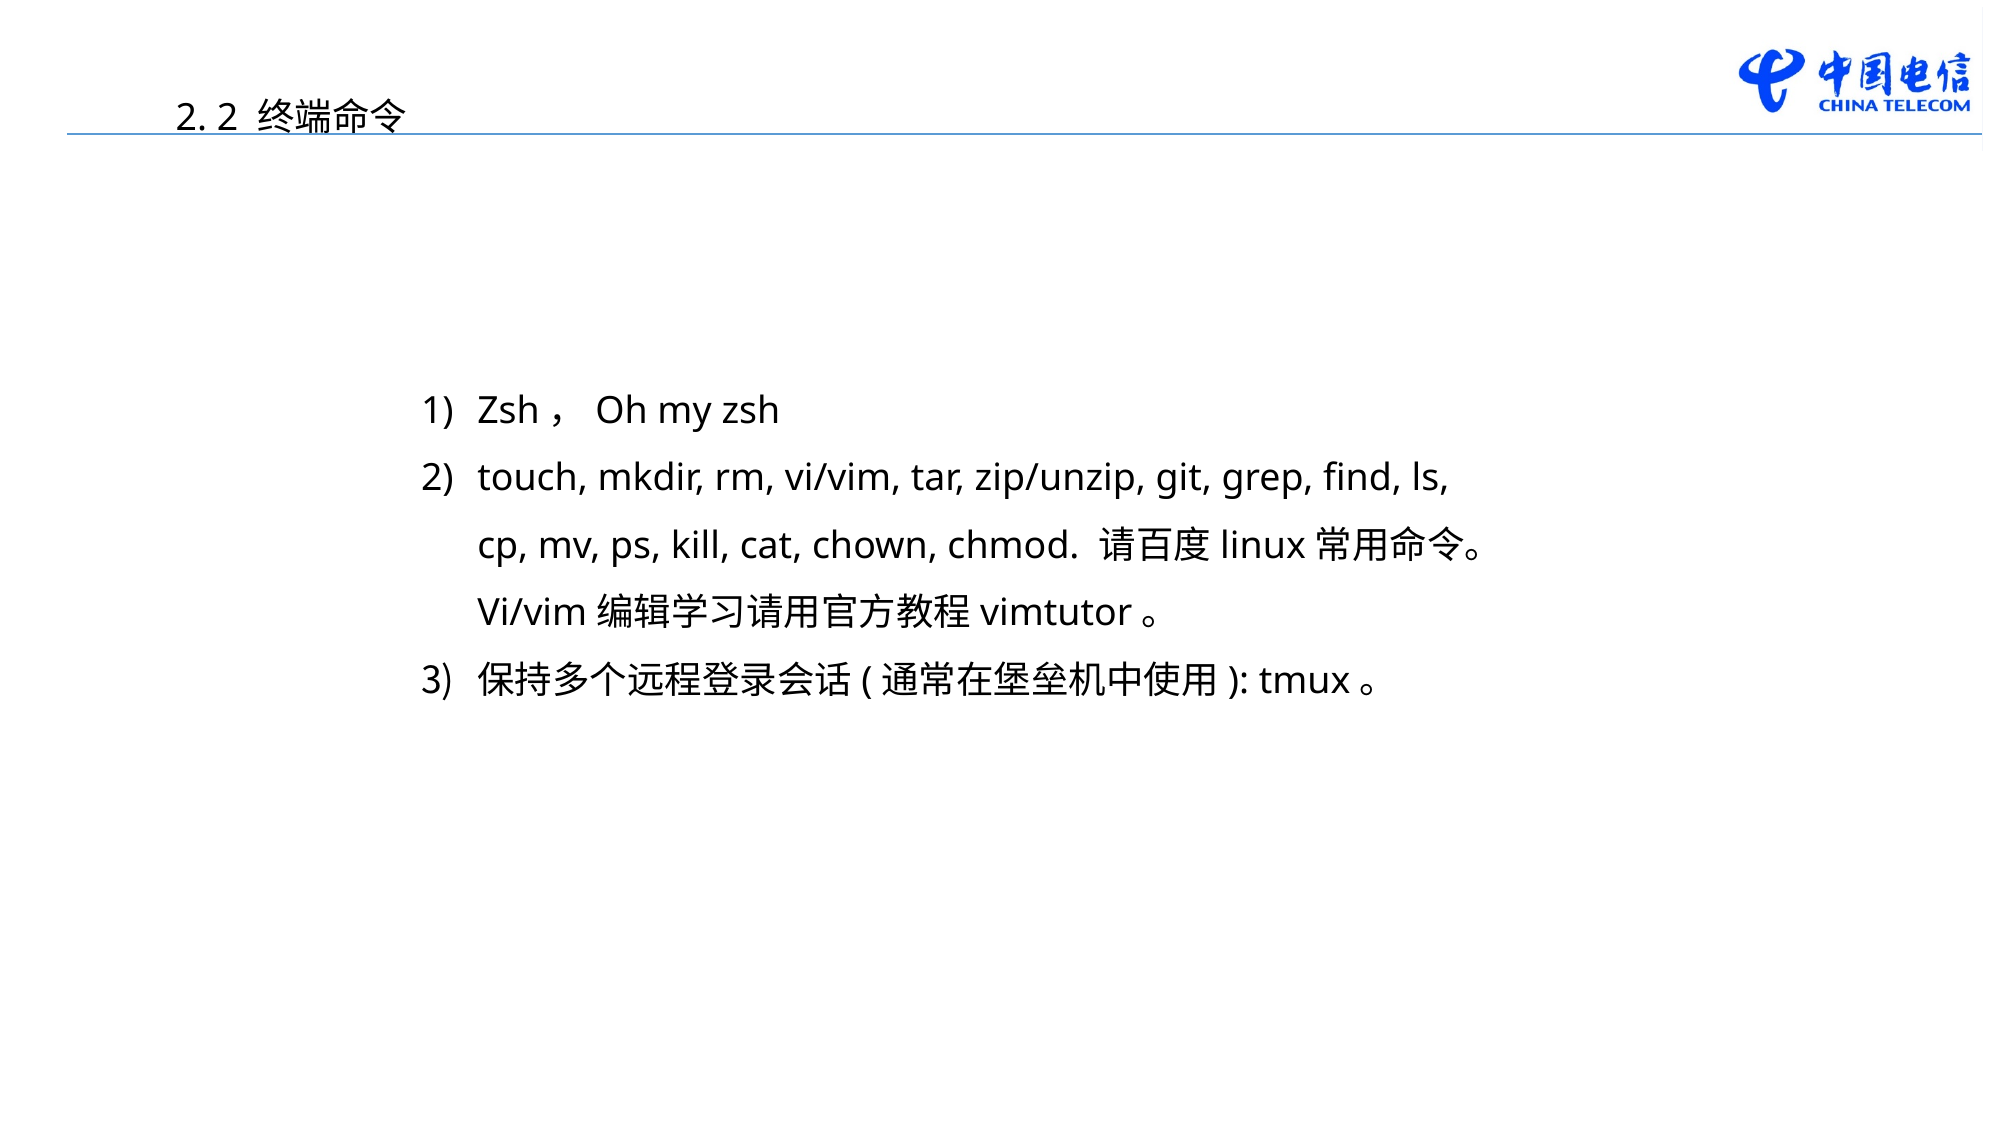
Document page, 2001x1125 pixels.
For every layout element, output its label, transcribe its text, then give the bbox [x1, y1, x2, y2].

picture [1729, 7, 1983, 151]
text_box Zsh，Oh my zsh touch, mkdir, rm, vi/vim, tar, zip/unzip, git, grep, find, ls, cp, mv, ps, kill, cat, chown, chmod. 请百度linux常用命令。Vi/vim编辑学习请用官方教程vimtutor。 保持多个远程登录会话(通常在堡垒机中使用): tmux。 [406, 355, 1516, 709]
text_box 2. 2 终端命令 [160, 85, 694, 145]
